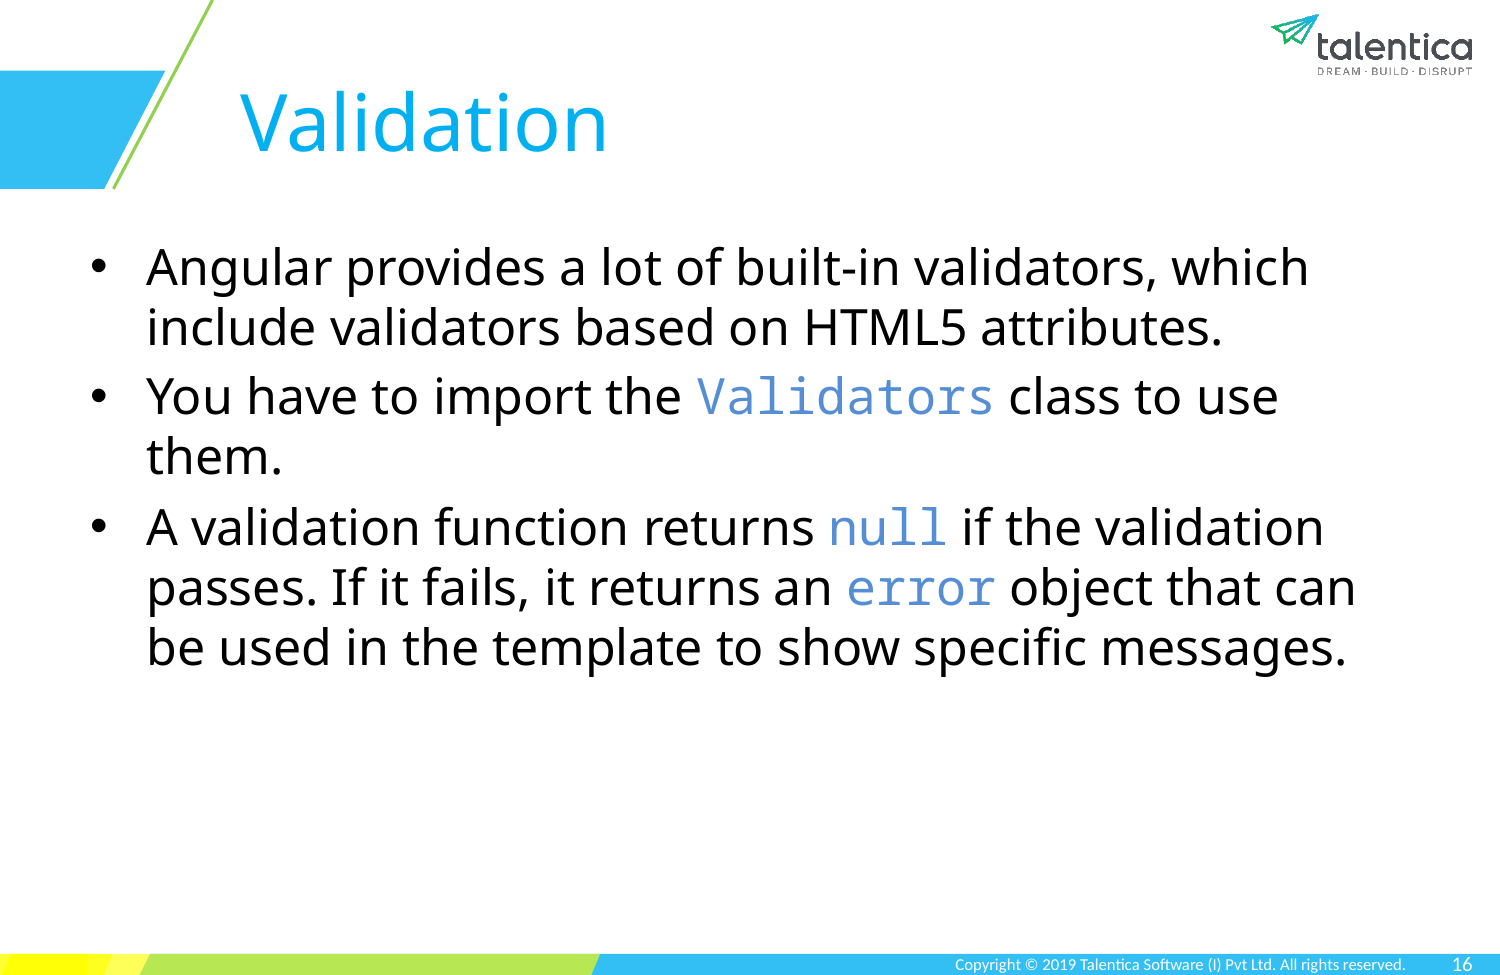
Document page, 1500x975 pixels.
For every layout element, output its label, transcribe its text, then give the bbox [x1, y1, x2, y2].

picture [1262, 6, 1482, 83]
slide_number 16 [1412, 937, 1488, 975]
title Validation [225, 39, 1425, 202]
list Angular provides a lot of built-in validators, which include validators based on HTML5 attributes. You have to import the Validators class to use them. A validation function returns null if the validation passes. If it fails, it returns an error object that can be used in the template to show specific messages. [75, 227, 1425, 871]
